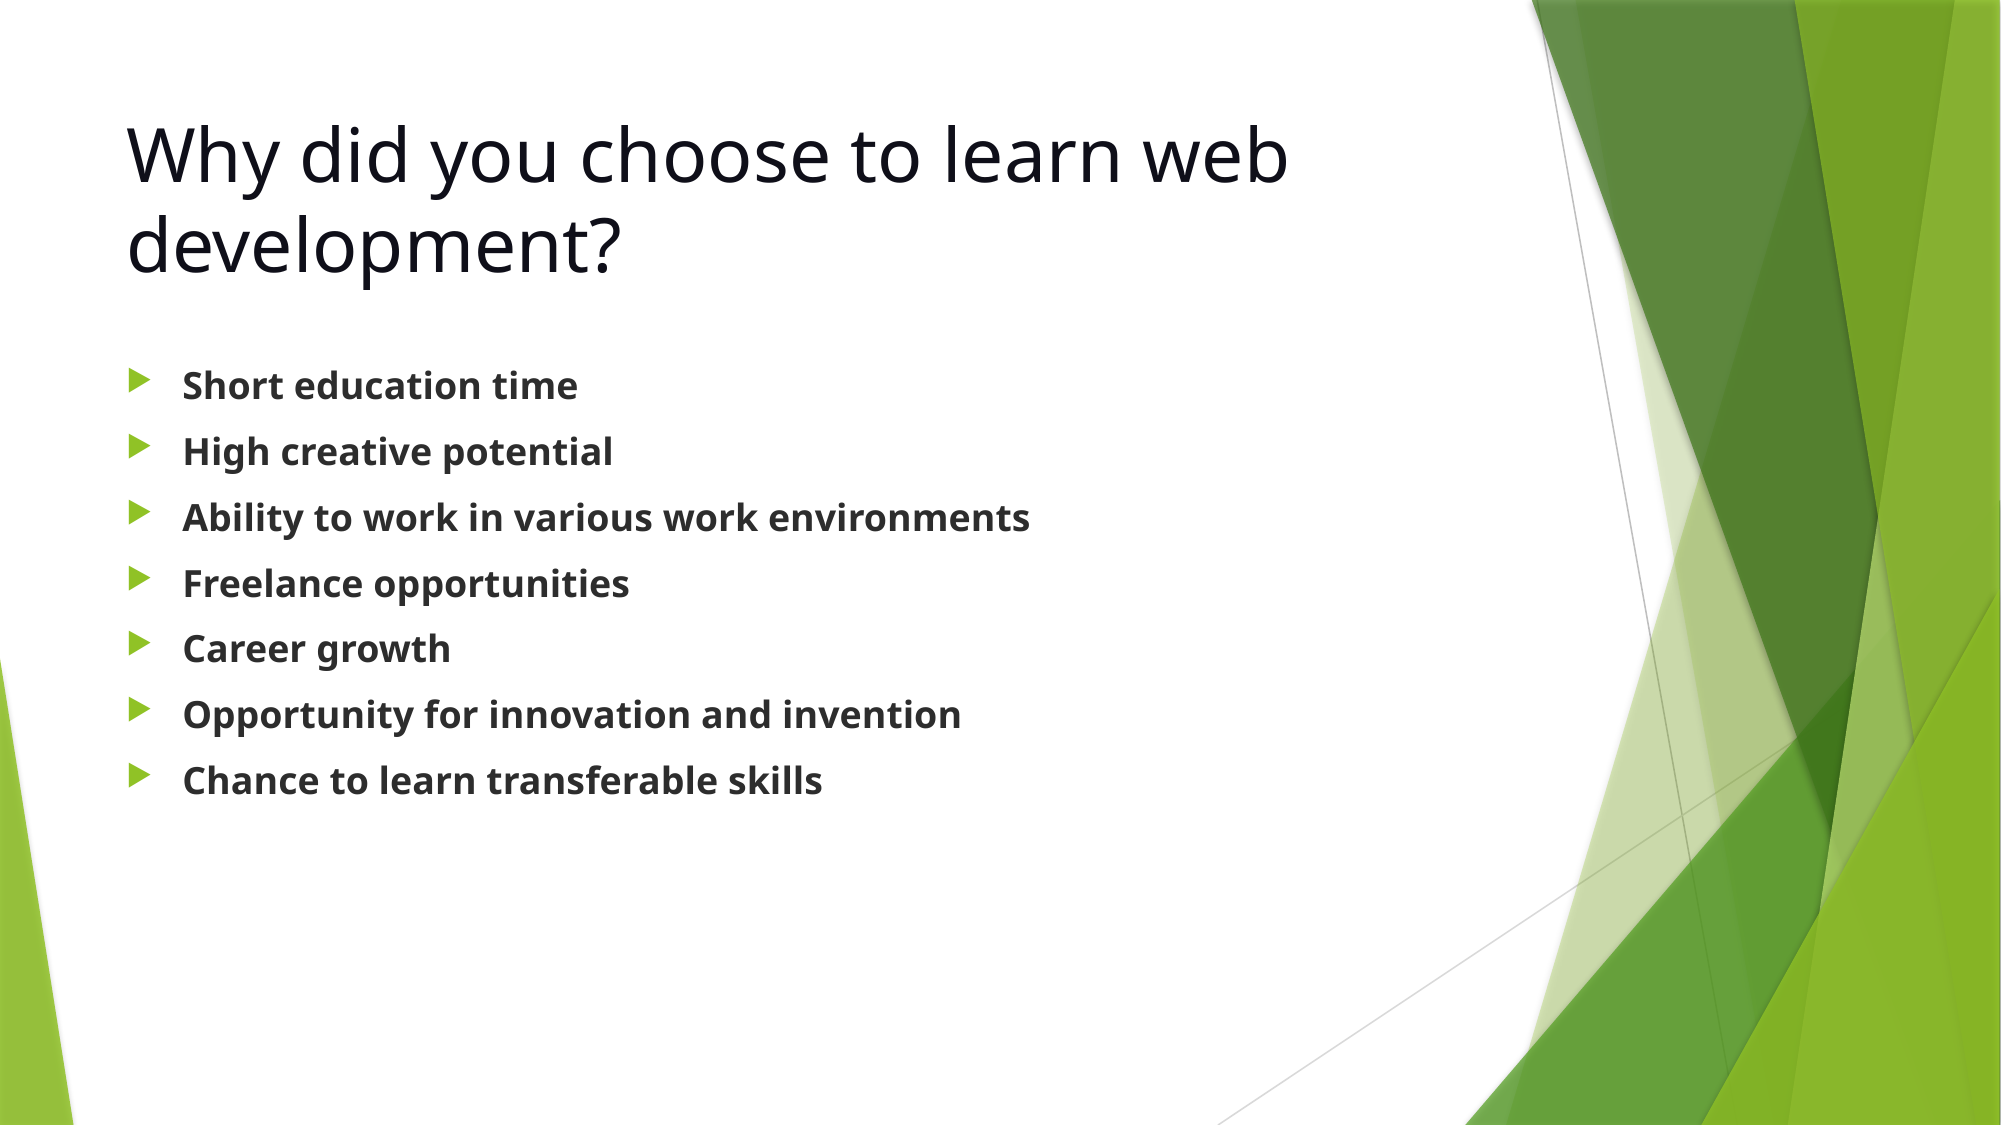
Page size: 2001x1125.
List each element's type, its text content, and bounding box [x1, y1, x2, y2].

title Why did you choose to learn web development? [111, 99, 1522, 317]
list Short education time High creative potential Ability to work in various work environments Freelance opportunities Career growth Opportunity for innovation and invention Chance to learn transferable skills [111, 354, 1522, 992]
